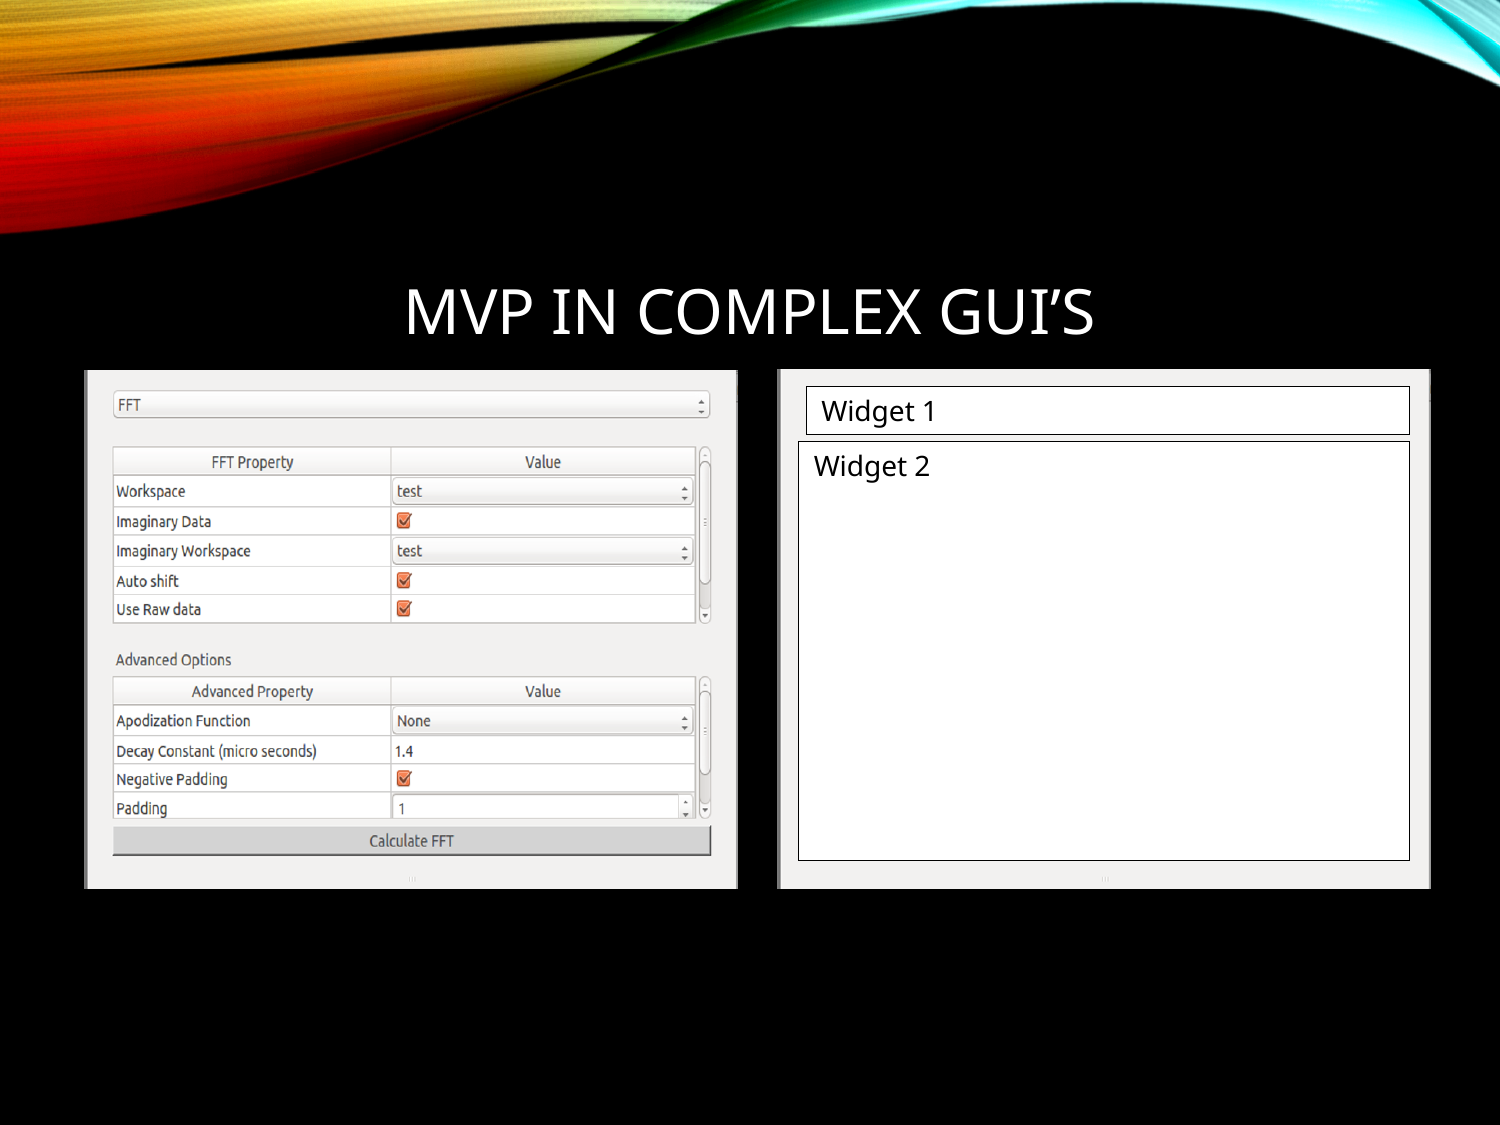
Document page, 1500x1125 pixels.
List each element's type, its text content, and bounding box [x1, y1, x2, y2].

title MVP in complex GUI’s [84, 234, 1416, 394]
picture [84, 370, 738, 889]
picture [776, 369, 1431, 889]
picture [0, 0, 1500, 237]
